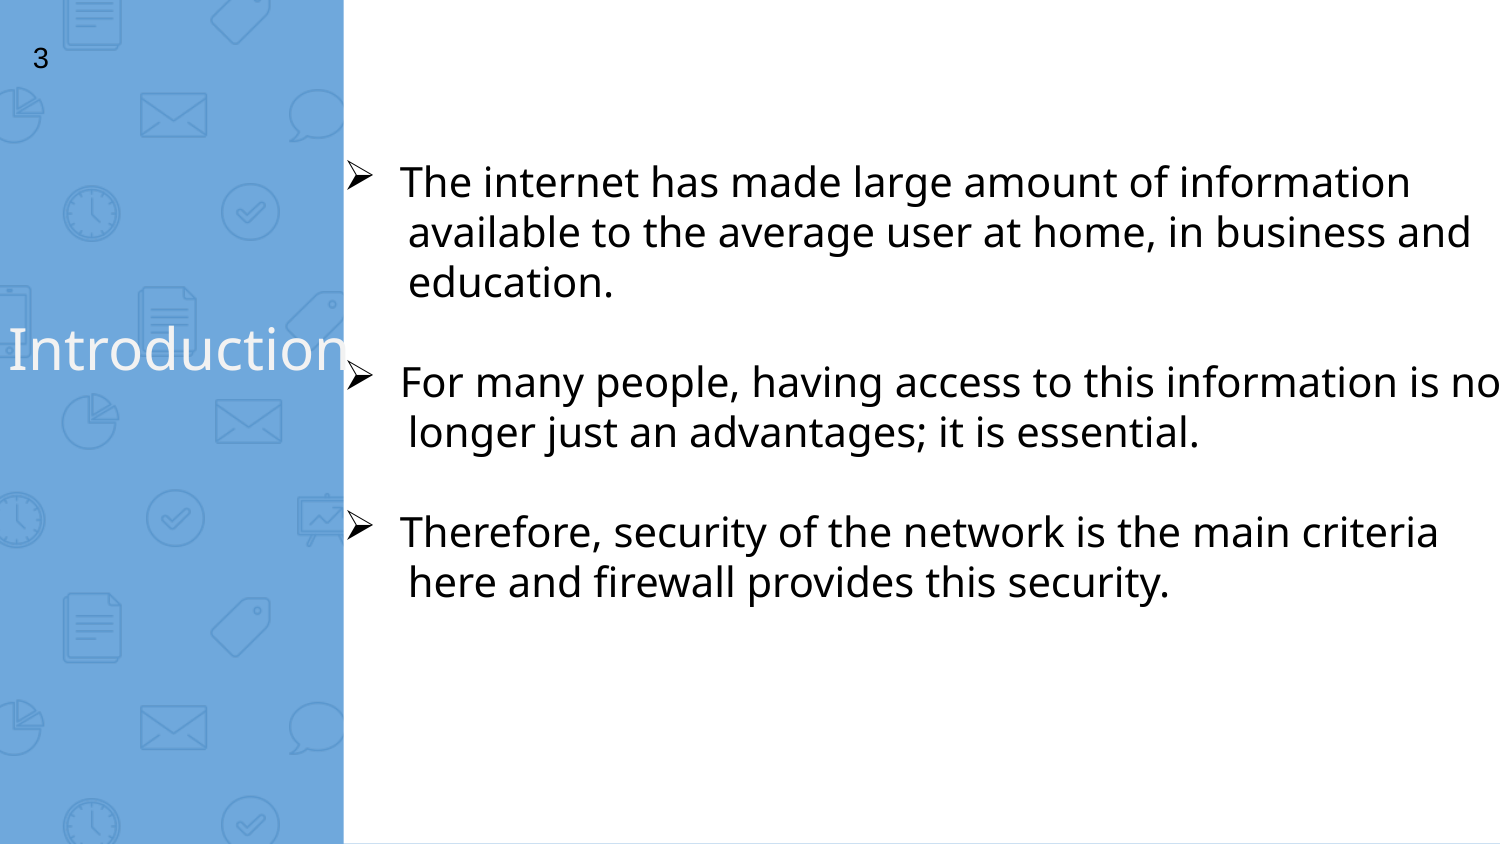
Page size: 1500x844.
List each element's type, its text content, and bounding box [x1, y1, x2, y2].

text_box The internet has made large amount of information available to the average user at home, in business and education. For many people, having access to this information is no longer just an advantages; it is essential. Therefore, security of the network is the main criteria here and firewall provides this security. [328, 147, 1500, 613]
slide_number 3 [17, 23, 315, 230]
text_box Introduction [0, 304, 328, 460]
